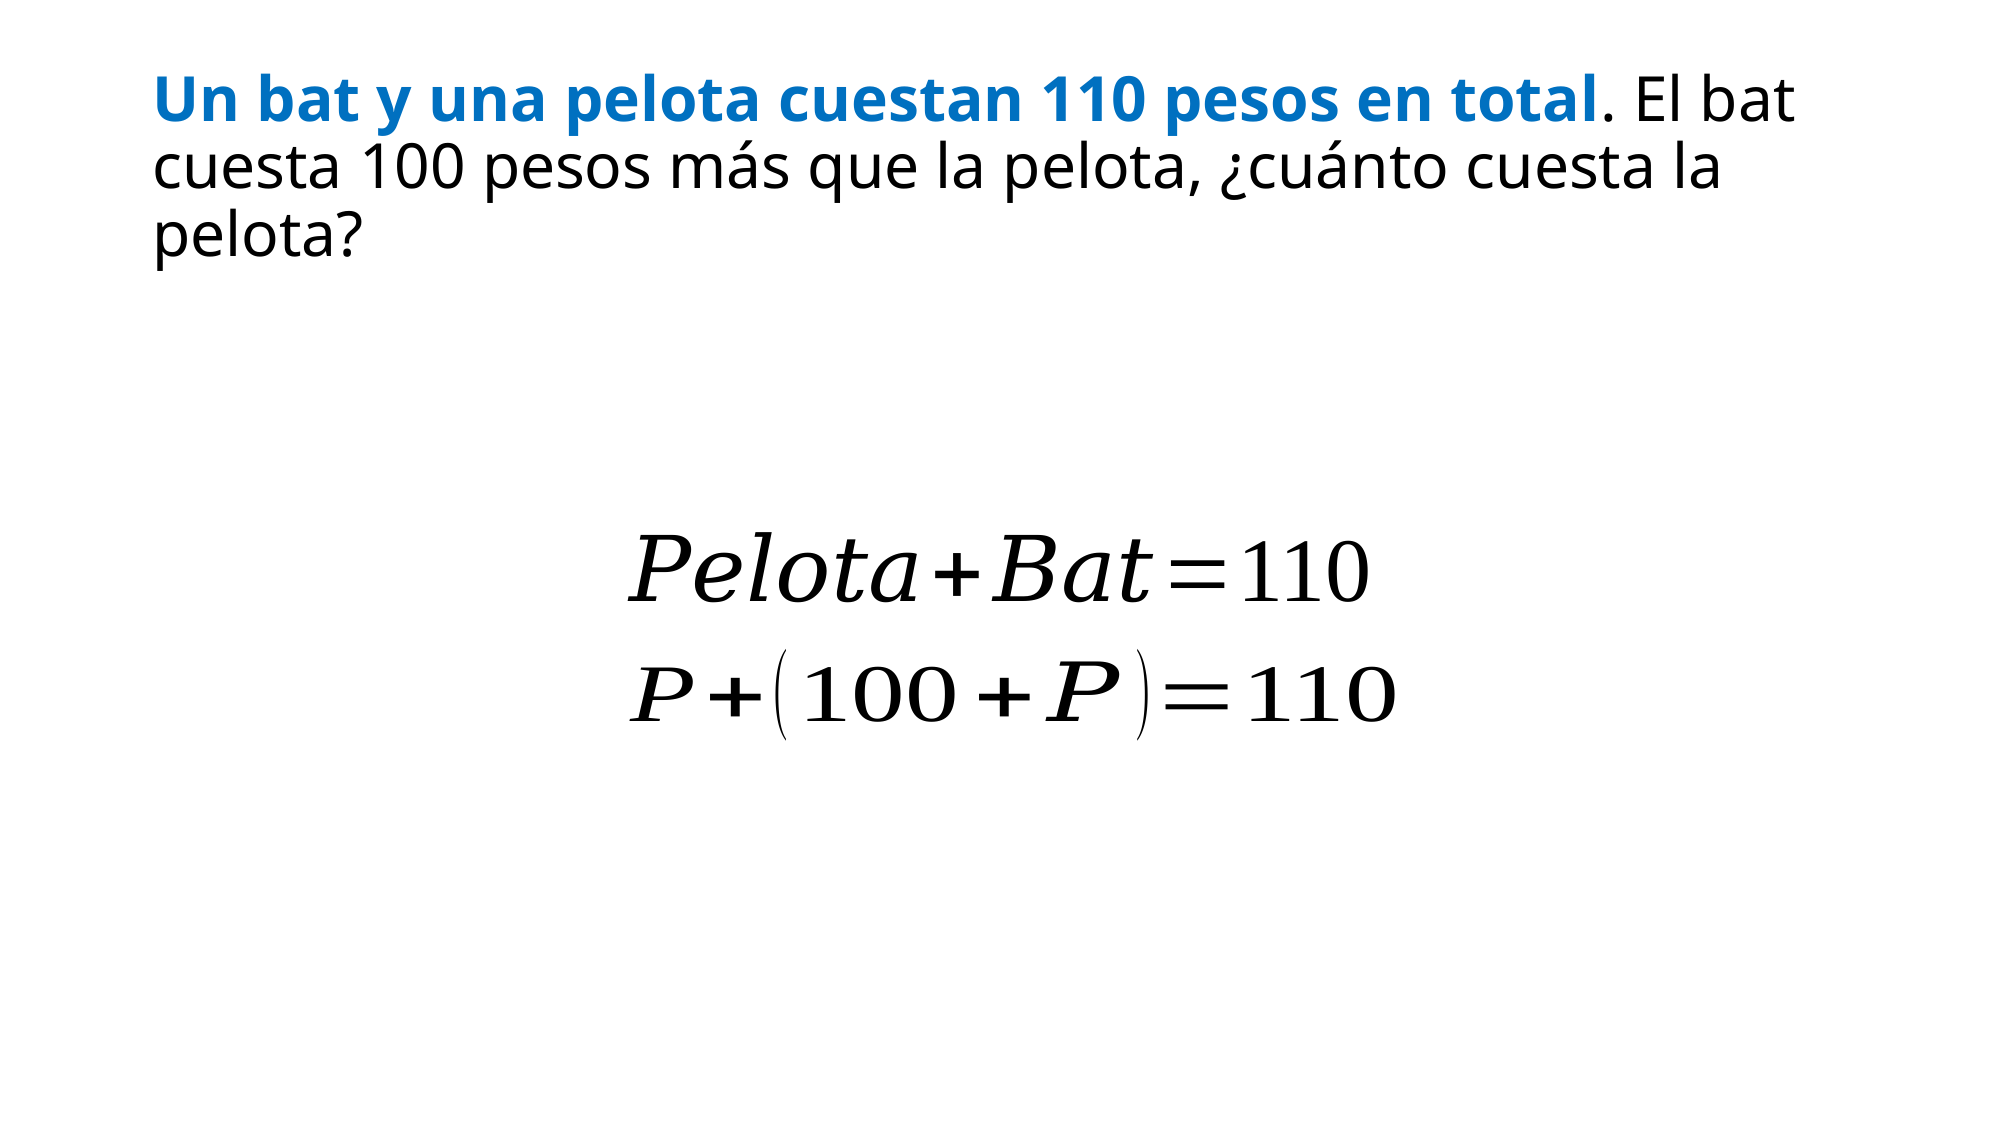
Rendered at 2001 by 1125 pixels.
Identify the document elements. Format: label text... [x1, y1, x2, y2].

title Un bat y una pelota cuestan 110 pesos en total. El bat cuesta 100 pesos más que la pelota, ¿cuánto cuesta la pelota? [137, 59, 1863, 278]
